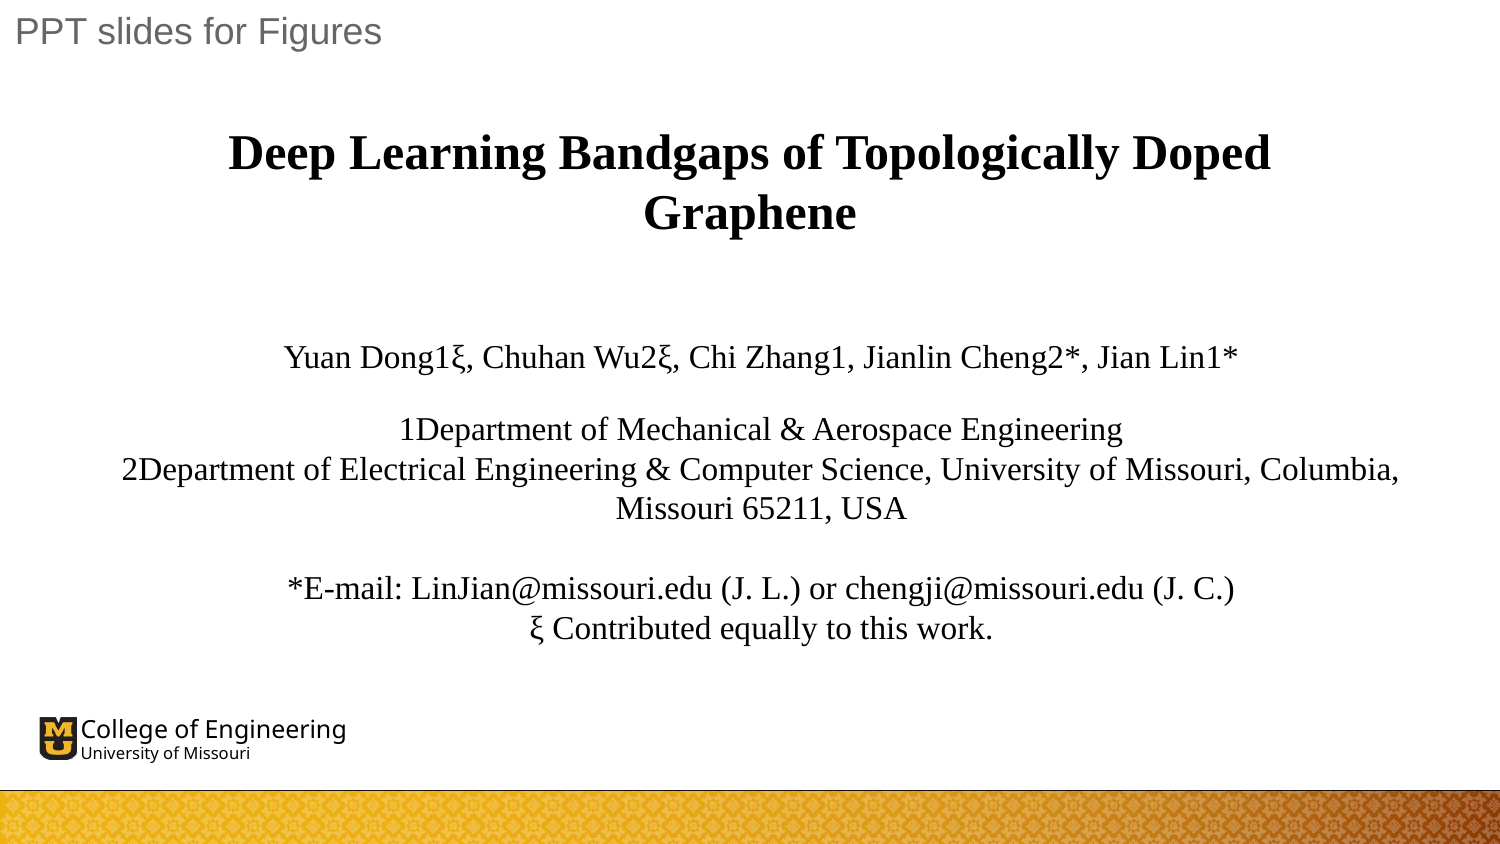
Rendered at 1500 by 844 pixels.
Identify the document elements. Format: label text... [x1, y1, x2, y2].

subtitle Yuan Dong1ξ, Chuhan Wu2ξ, Chi Zhang1, Jianlin Cheng2*, Jian Lin1* 1Department of Mechanical & Aerospace Engineering 2Department of Electrical Engineering & Computer Science, University of Missouri, Columbia, Missouri 65211, USA *E-mail: LinJian@missouri.edu (J. L.) or chengji@missouri.edu (J. C.) ξ Contributed equally to this work. [71, 327, 1452, 544]
title Deep Learning Bandgaps of Topologically Doped Graphene [112, 93, 1388, 327]
picture [0, 790, 1500, 844]
text_box PPT slides for Figures [0, 0, 547, 60]
